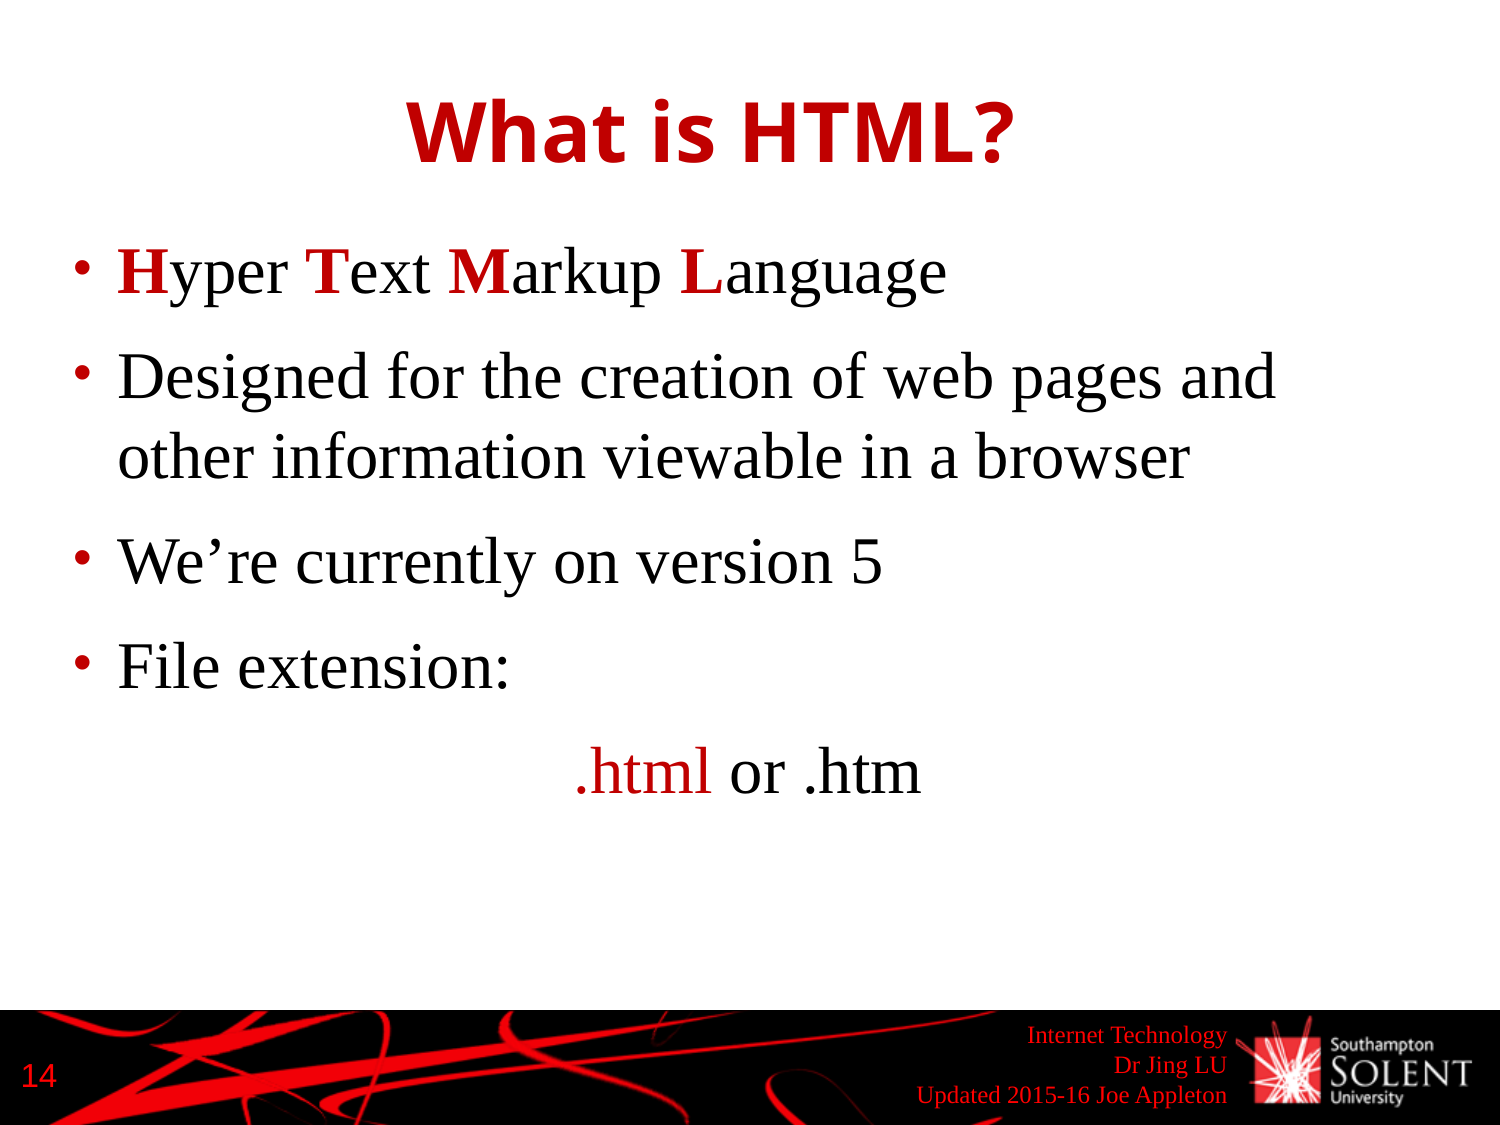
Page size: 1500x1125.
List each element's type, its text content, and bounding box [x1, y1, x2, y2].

title What is HTML? [73, 79, 1349, 226]
picture [0, 1010, 1500, 1125]
list Hyper Text Markup Language Designed for the creation of web pages and other information viewable in a browser We’re currently on version 5 File extension: .html or .htm [73, 226, 1424, 903]
